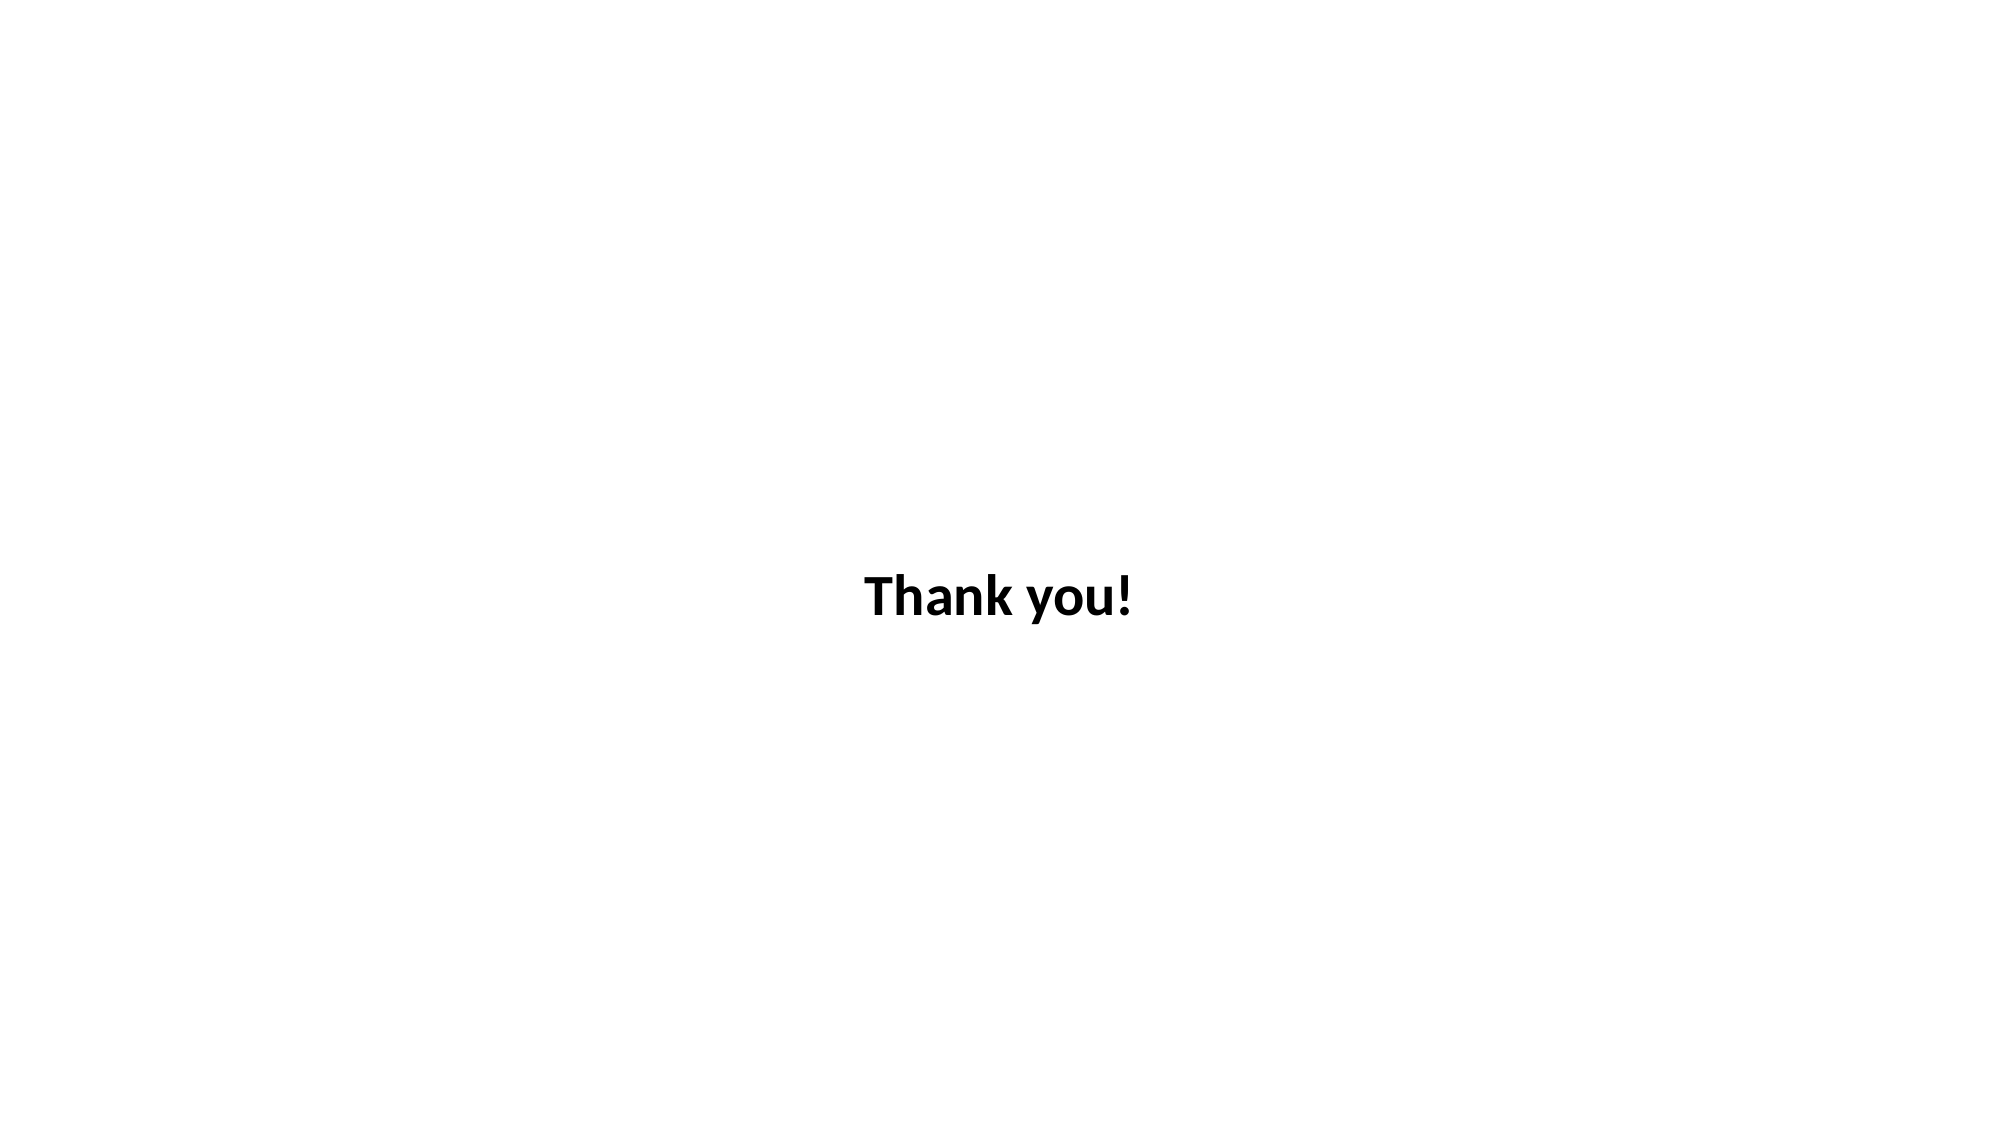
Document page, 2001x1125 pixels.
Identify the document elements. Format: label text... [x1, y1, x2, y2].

list Thank you! [137, 299, 1863, 1014]
